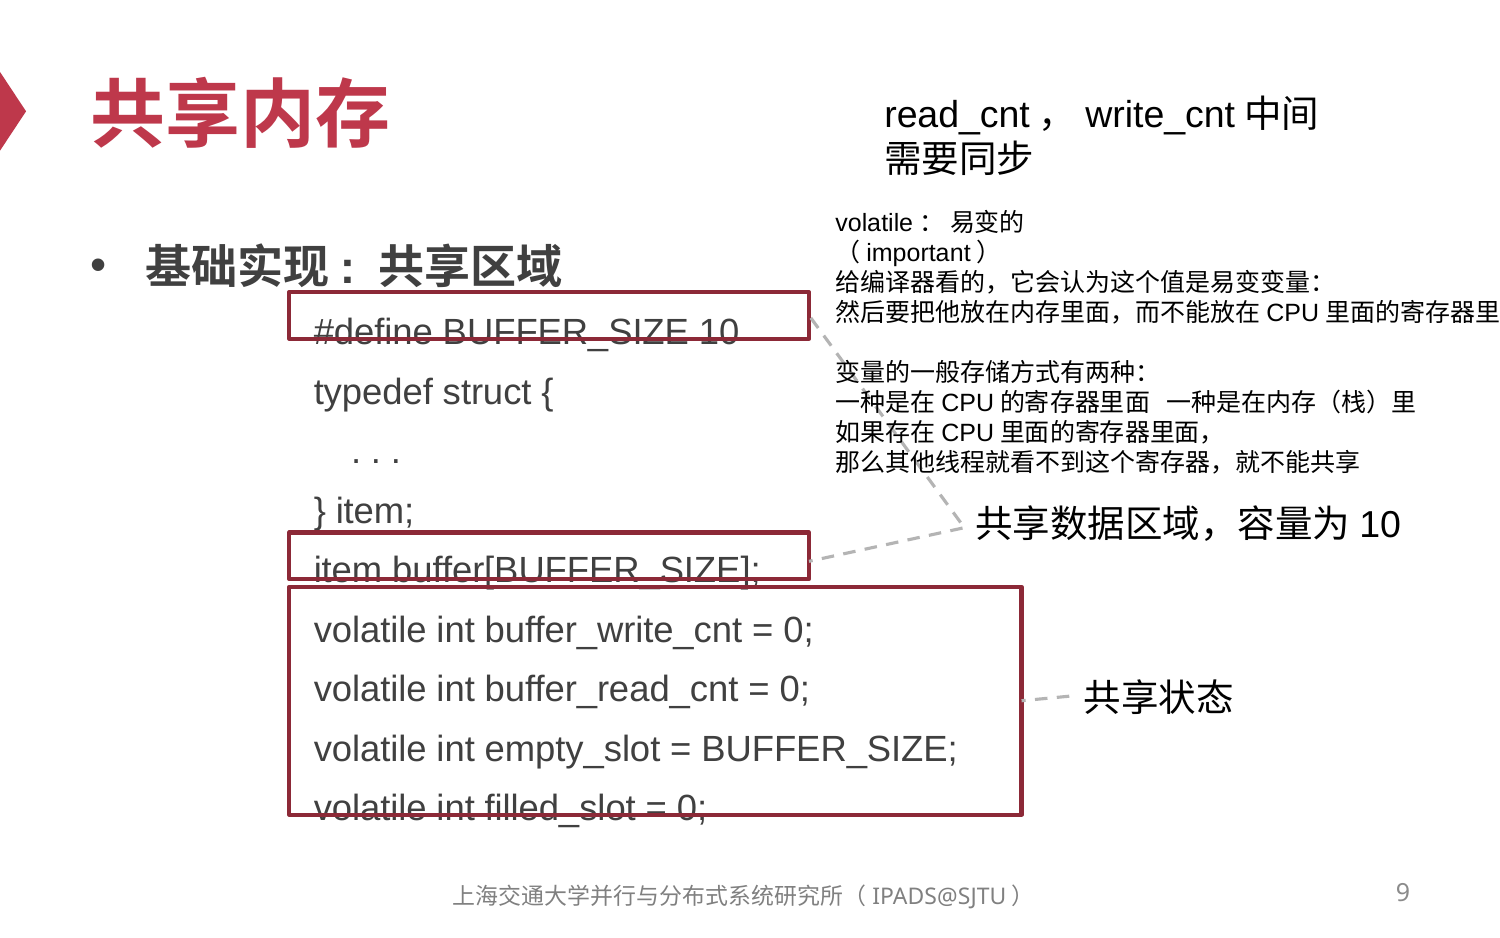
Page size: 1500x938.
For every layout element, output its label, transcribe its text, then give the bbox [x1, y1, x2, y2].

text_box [808, 527, 963, 562]
text_box 共享状态 [1069, 666, 1249, 727]
text_box read_cnt，write_cnt中间需要同步 [869, 82, 1370, 188]
slide_number 9 [1074, 868, 1425, 919]
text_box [808, 315, 963, 524]
text_box volatile： 易变的 （important） 给编译器看的，它会认为这个值是易变变量： 然后要把他放在内存里面，而不能放在CPU里面的寄存器里 变量的一般存储方式有两种： 一种是在CPU的寄存器里面 一种是在内存（栈）里 如果存在CPU里面的寄存器里面， 那么其他线程就看不到这个寄存器，就不能共享 [820, 199, 1500, 574]
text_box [1021, 696, 1069, 701]
text_box [287, 585, 1024, 817]
text_box [287, 290, 811, 341]
list 基础实现: 共享区域 #define BUFFER_SIZE 10 typedef struct { . . . } item; item buffer[BUFFER_SIZE]; volatile int buffer_write_cnt = 0; volatile int buffer_read_cnt = 0; volatile int empty_slot = BUFFER_SIZE; volatile int filled_slot = 0; [75, 218, 1425, 838]
footer 上海交通大学并行与分布式系统研究所（IPADS@SJTU） [418, 870, 1069, 921]
text_box [287, 530, 811, 581]
title 共享内存 [75, 37, 1425, 186]
